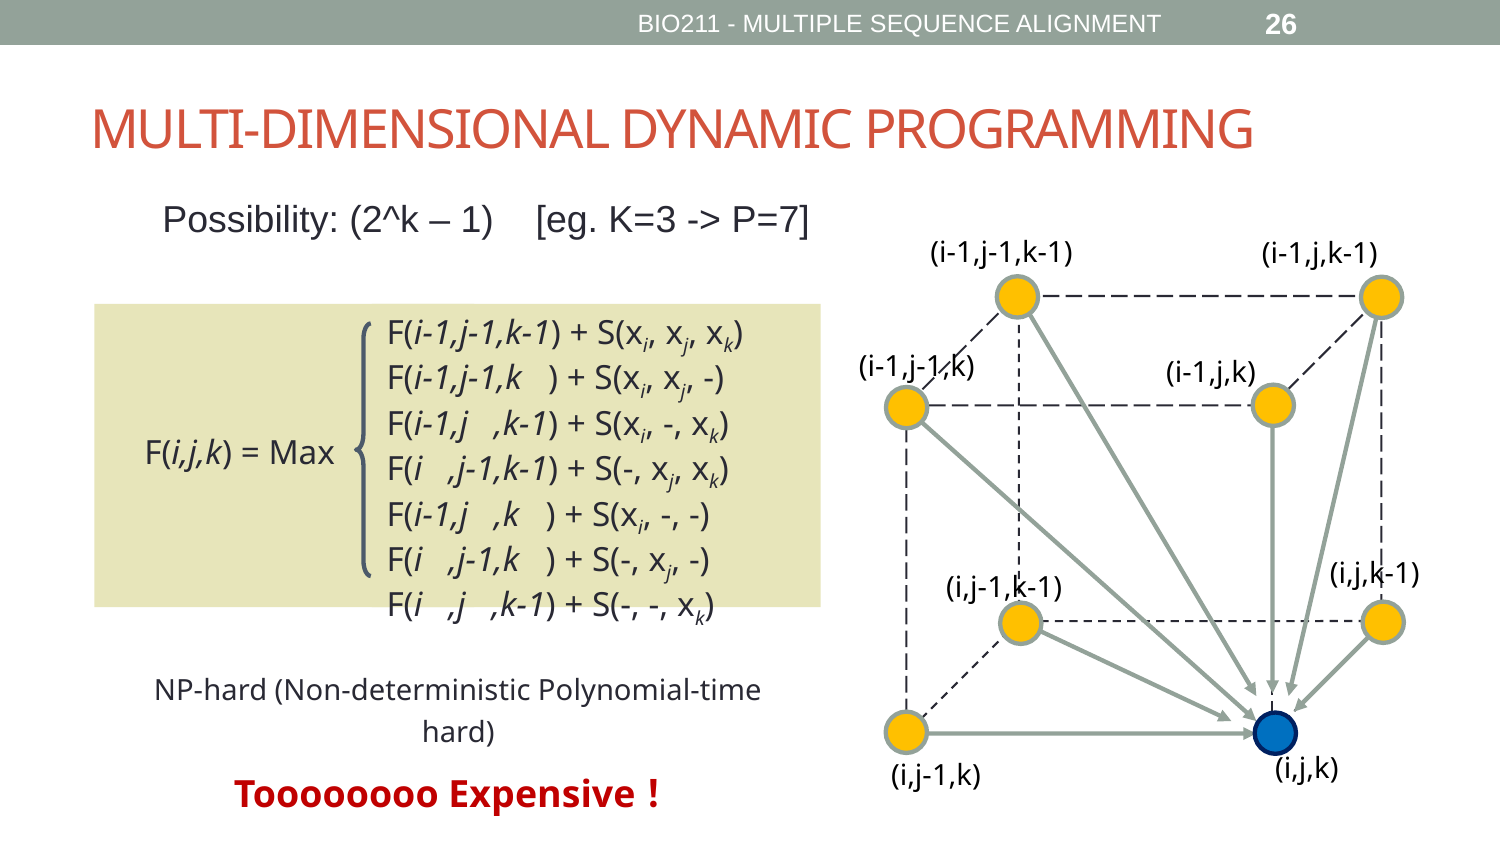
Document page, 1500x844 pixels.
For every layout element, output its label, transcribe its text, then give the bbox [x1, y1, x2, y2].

text_box NP-hard (Non-deterministic Polynomial-time hard) Toooooooo Expensive！ [99, 657, 817, 823]
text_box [843, 225, 1436, 800]
text_box Possibility: (2^k – 1) [eg. K=3 -> P=7] [147, 187, 833, 248]
footer BIO211 - MULTIPLE SEQUENCE ALIGNMENT [562, 2, 1238, 43]
slide_number 26 [1250, 2, 1425, 43]
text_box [94, 303, 822, 608]
title MULTI-DIMENSIONAL DYNAMIC PROGRAMMING [75, 65, 1425, 188]
